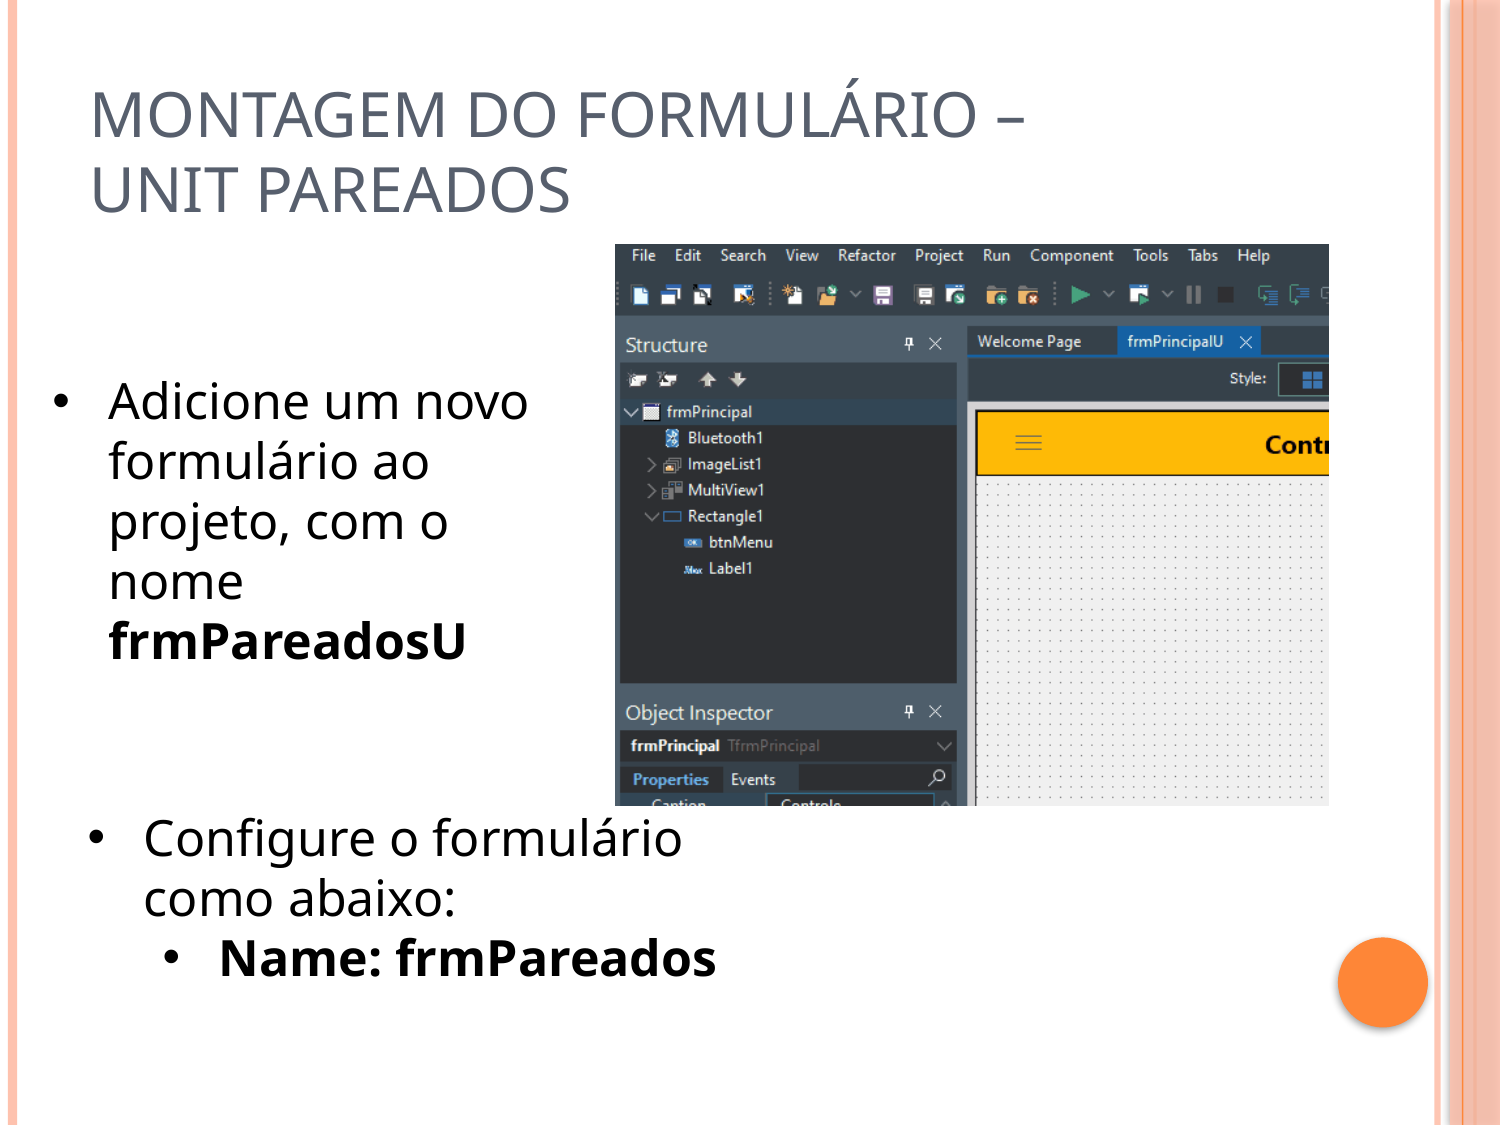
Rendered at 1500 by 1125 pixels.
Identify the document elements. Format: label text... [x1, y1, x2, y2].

picture [615, 243, 1329, 807]
title Montagem do Formulário – Unit pareados [75, 45, 1300, 233]
text_box Configure o formulário como abaixo: Name: frmPareados [72, 799, 813, 995]
text_box Adicione um novo formulário ao projeto, com o nome frmPareadosU [37, 362, 609, 738]
